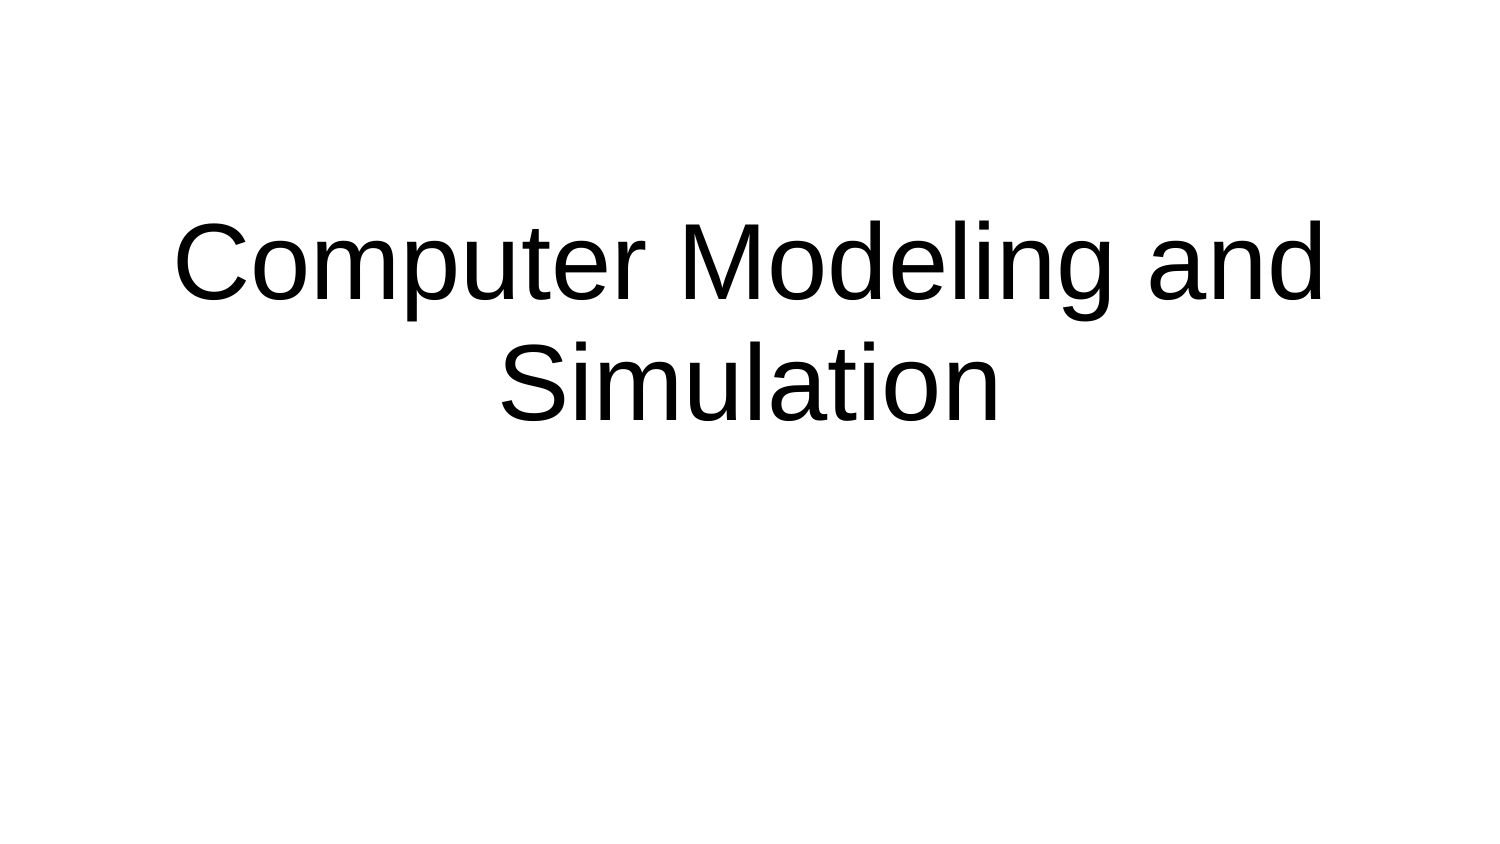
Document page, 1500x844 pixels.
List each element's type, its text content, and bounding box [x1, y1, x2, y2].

title Computer Modeling and Simulation [51, 122, 1449, 459]
